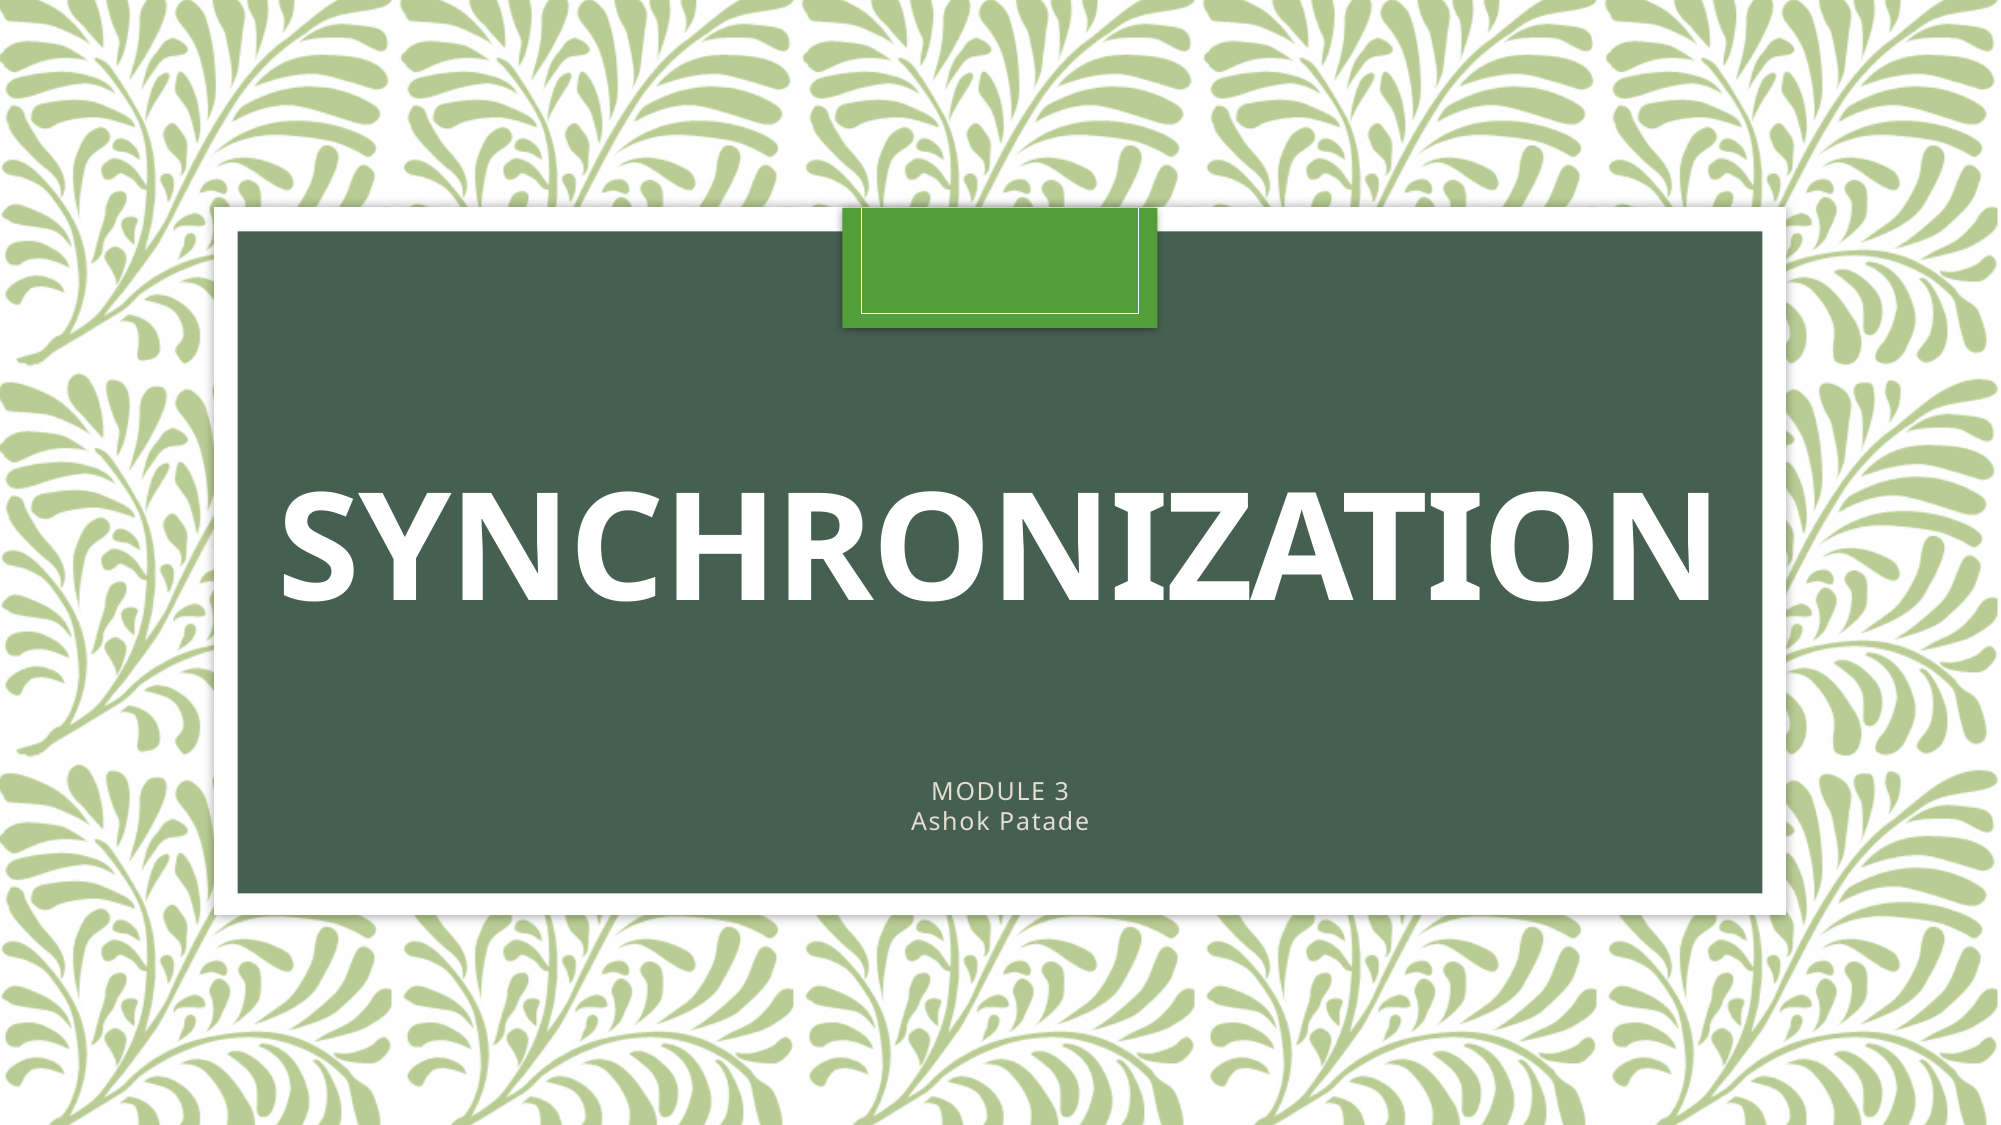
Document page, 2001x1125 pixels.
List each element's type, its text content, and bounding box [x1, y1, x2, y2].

title Synchronization [256, 343, 1744, 768]
subtitle MODULE 3 Ashok Patade [256, 768, 1745, 844]
